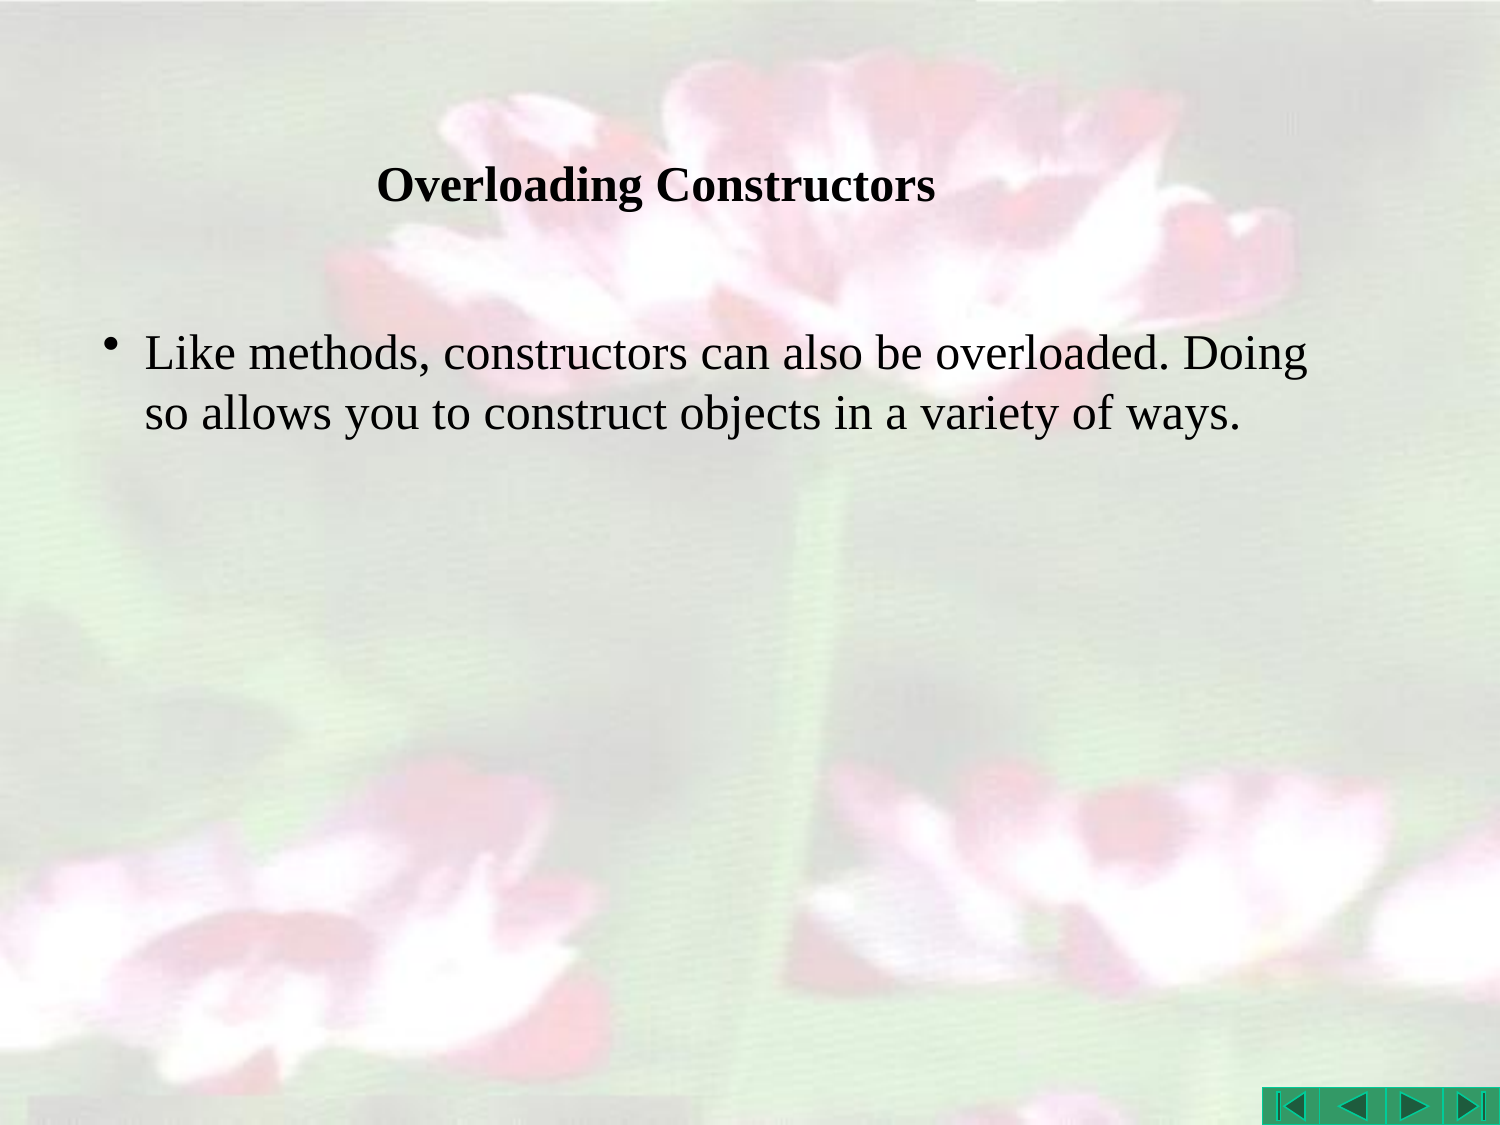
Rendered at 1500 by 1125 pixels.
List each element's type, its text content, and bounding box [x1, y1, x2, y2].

picture [0, 0, 1500, 1125]
title Overloading Constructors [112, 125, 1200, 238]
list Like methods, constructors can also be overloaded. Doing so allows you to construct objects in a variety of ways. [87, 312, 1363, 988]
